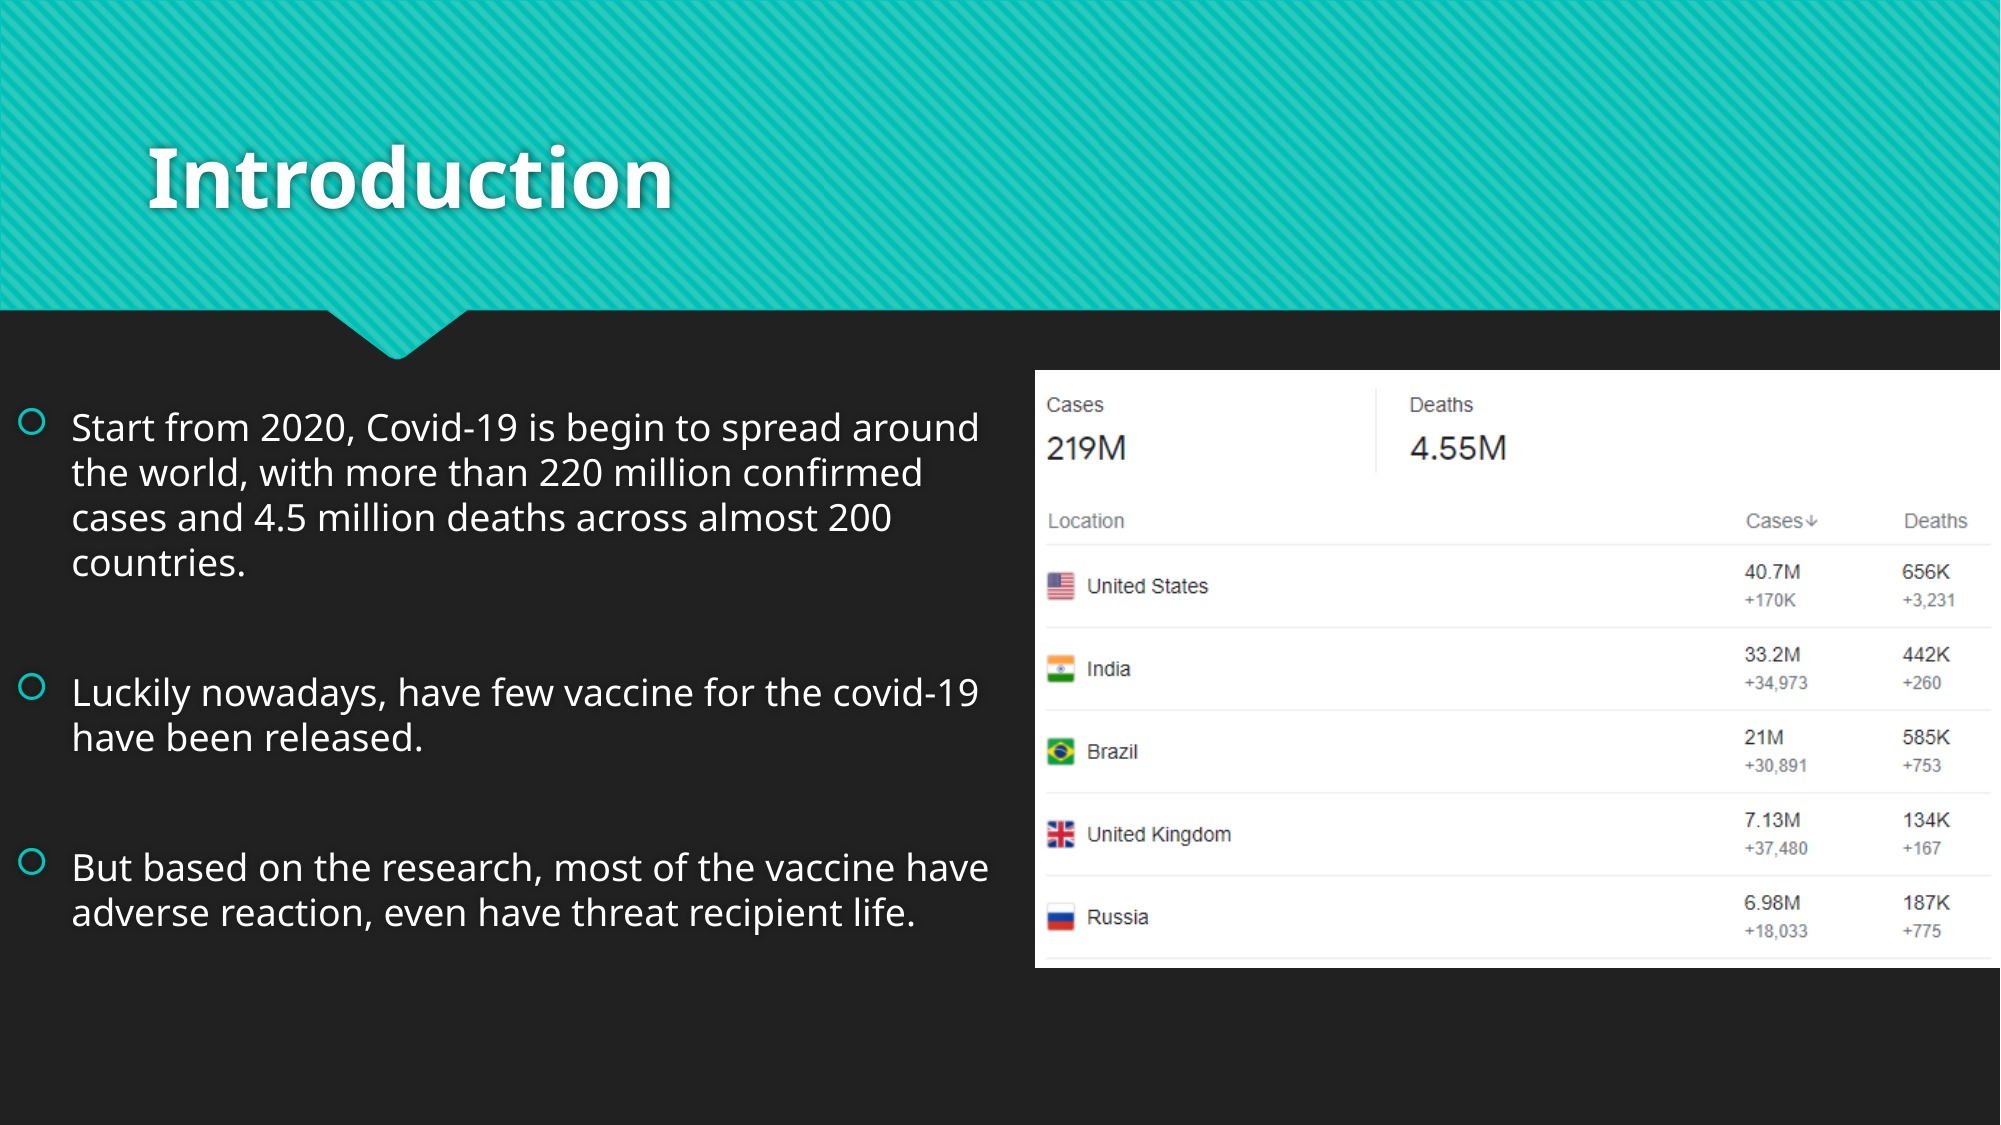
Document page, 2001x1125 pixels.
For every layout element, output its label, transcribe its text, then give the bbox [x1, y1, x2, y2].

list Start from 2020, Covid-19 is begin to spread around the world, with more than 220 million confirmed cases and 4.5 million deaths across almost 200 countries. Luckily nowadays, have few vaccine for the covid-19 have been released. But based on the research, most of the vaccine have adverse reaction, even have threat recipient life. [0, 370, 1035, 968]
picture [1035, 370, 2000, 968]
title Introduction [132, 73, 1868, 233]
